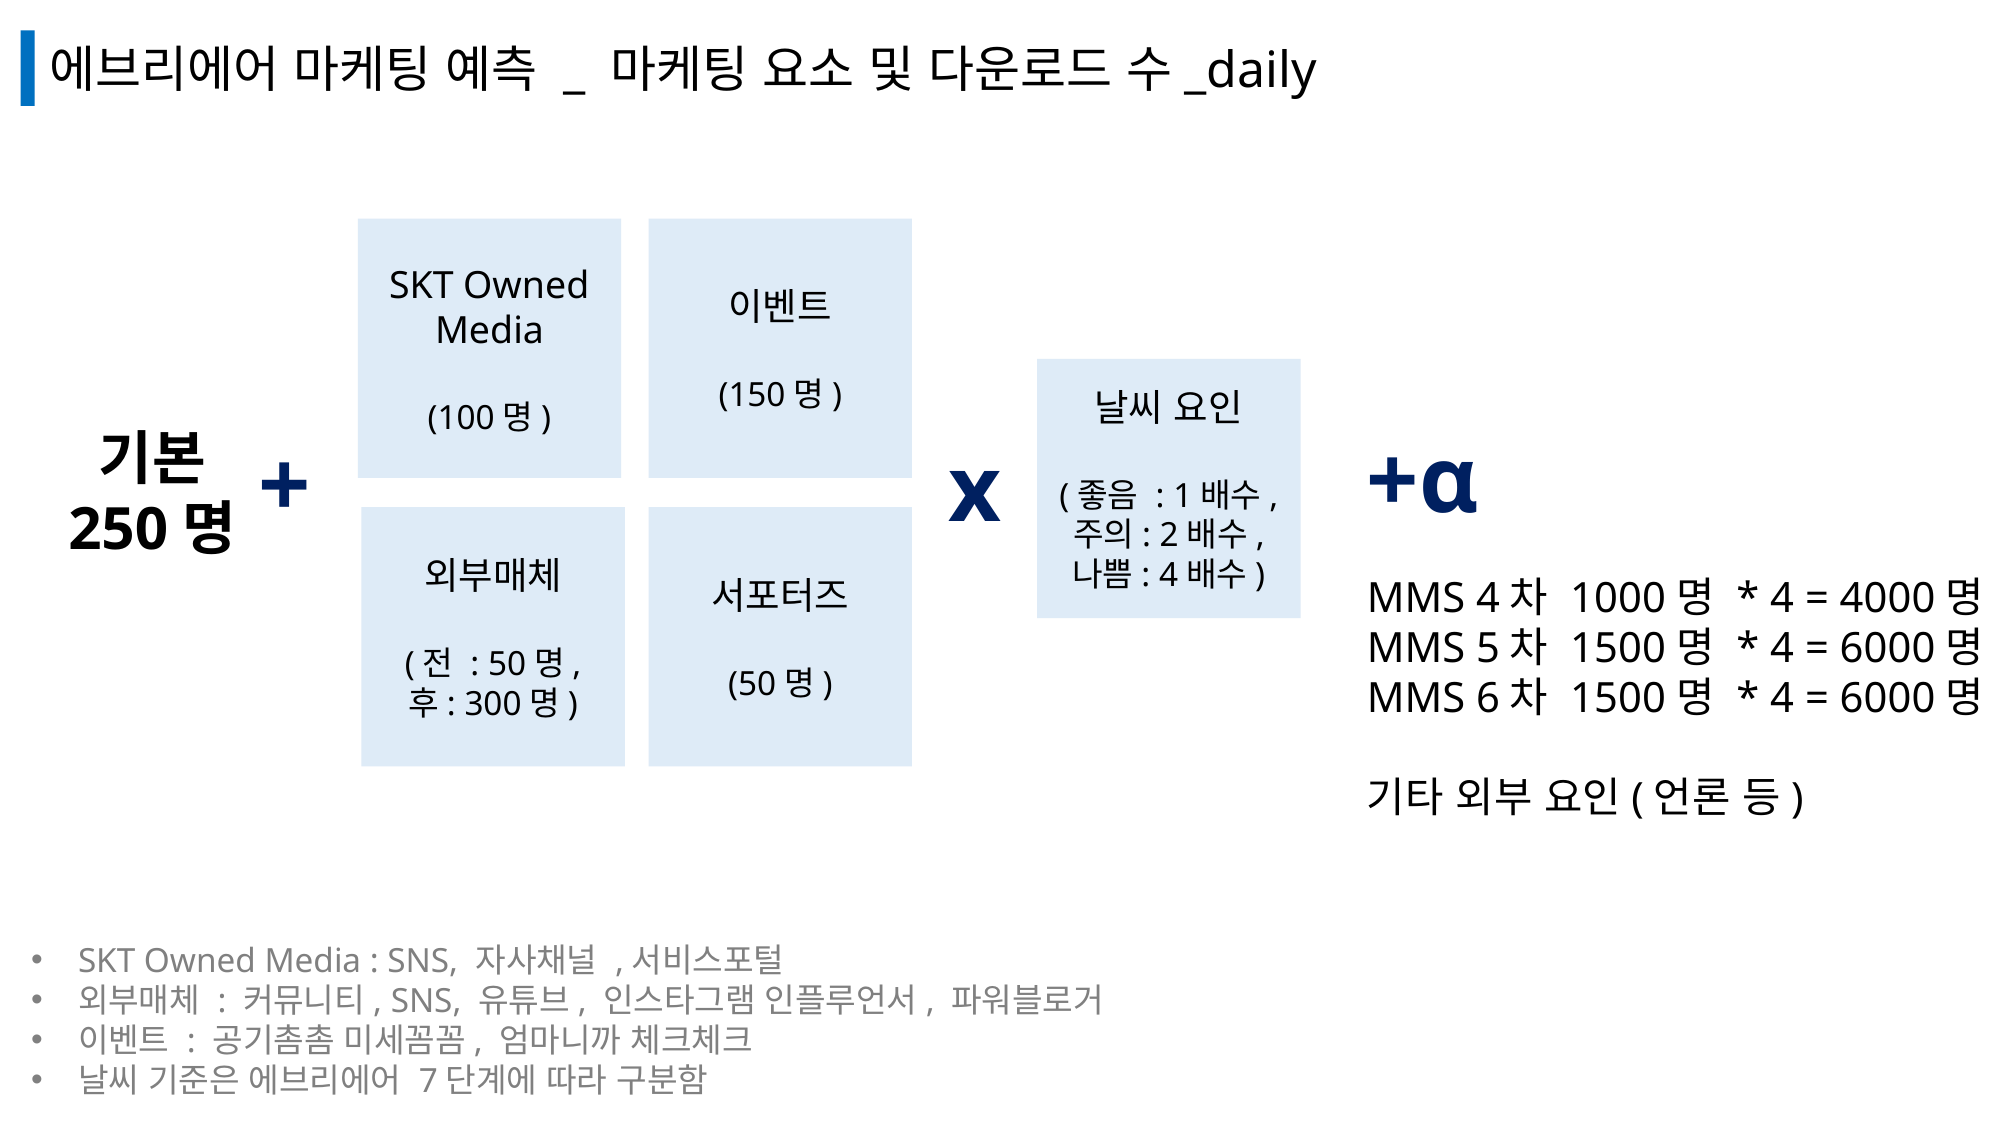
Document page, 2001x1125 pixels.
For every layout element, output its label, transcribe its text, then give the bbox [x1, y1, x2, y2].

text_box + [243, 418, 334, 543]
text_box 에브리에어 마케팅 예측 _ 마케팅 요소 및 다운로드 수_daily [36, 30, 1353, 105]
text_box SKT Owned Media : SNS, 자사채널 ,서비스포털 외부매체 : 커뮤니티, SNS, 유튜브, 인스타그램 인플루언서, 파워블로거 이벤트 : 공기촘촘 미세꼼꼼, 엄마니까 체크체크 날씨 기준은 에브리에어 7단계에 따라 구분함 [16, 931, 1284, 1107]
text_box SKT Owned Media (100명) [357, 218, 622, 479]
text_box +α MMS 4차 1000명 * 4 = 4000명 MMS 5차 1500명 * 4 = 6000명 MMS 6차 1500명 * 4 = 6000명 기타 외부 요인(언론 등) [1352, 413, 2000, 829]
text_box 날씨 요인 (좋음 : 1배수, 주의: 2배수, 나쁨: 4배수) [1036, 358, 1302, 619]
text_box x [933, 422, 1025, 548]
text_box 외부매체 (전 : 50명, 후: 300명) [360, 506, 626, 768]
text_box [20, 29, 36, 107]
text_box 기본 250명 [0, 413, 314, 569]
text_box 서포터즈 (50명) [648, 506, 913, 768]
text_box 이벤트 (150명) [648, 218, 913, 479]
